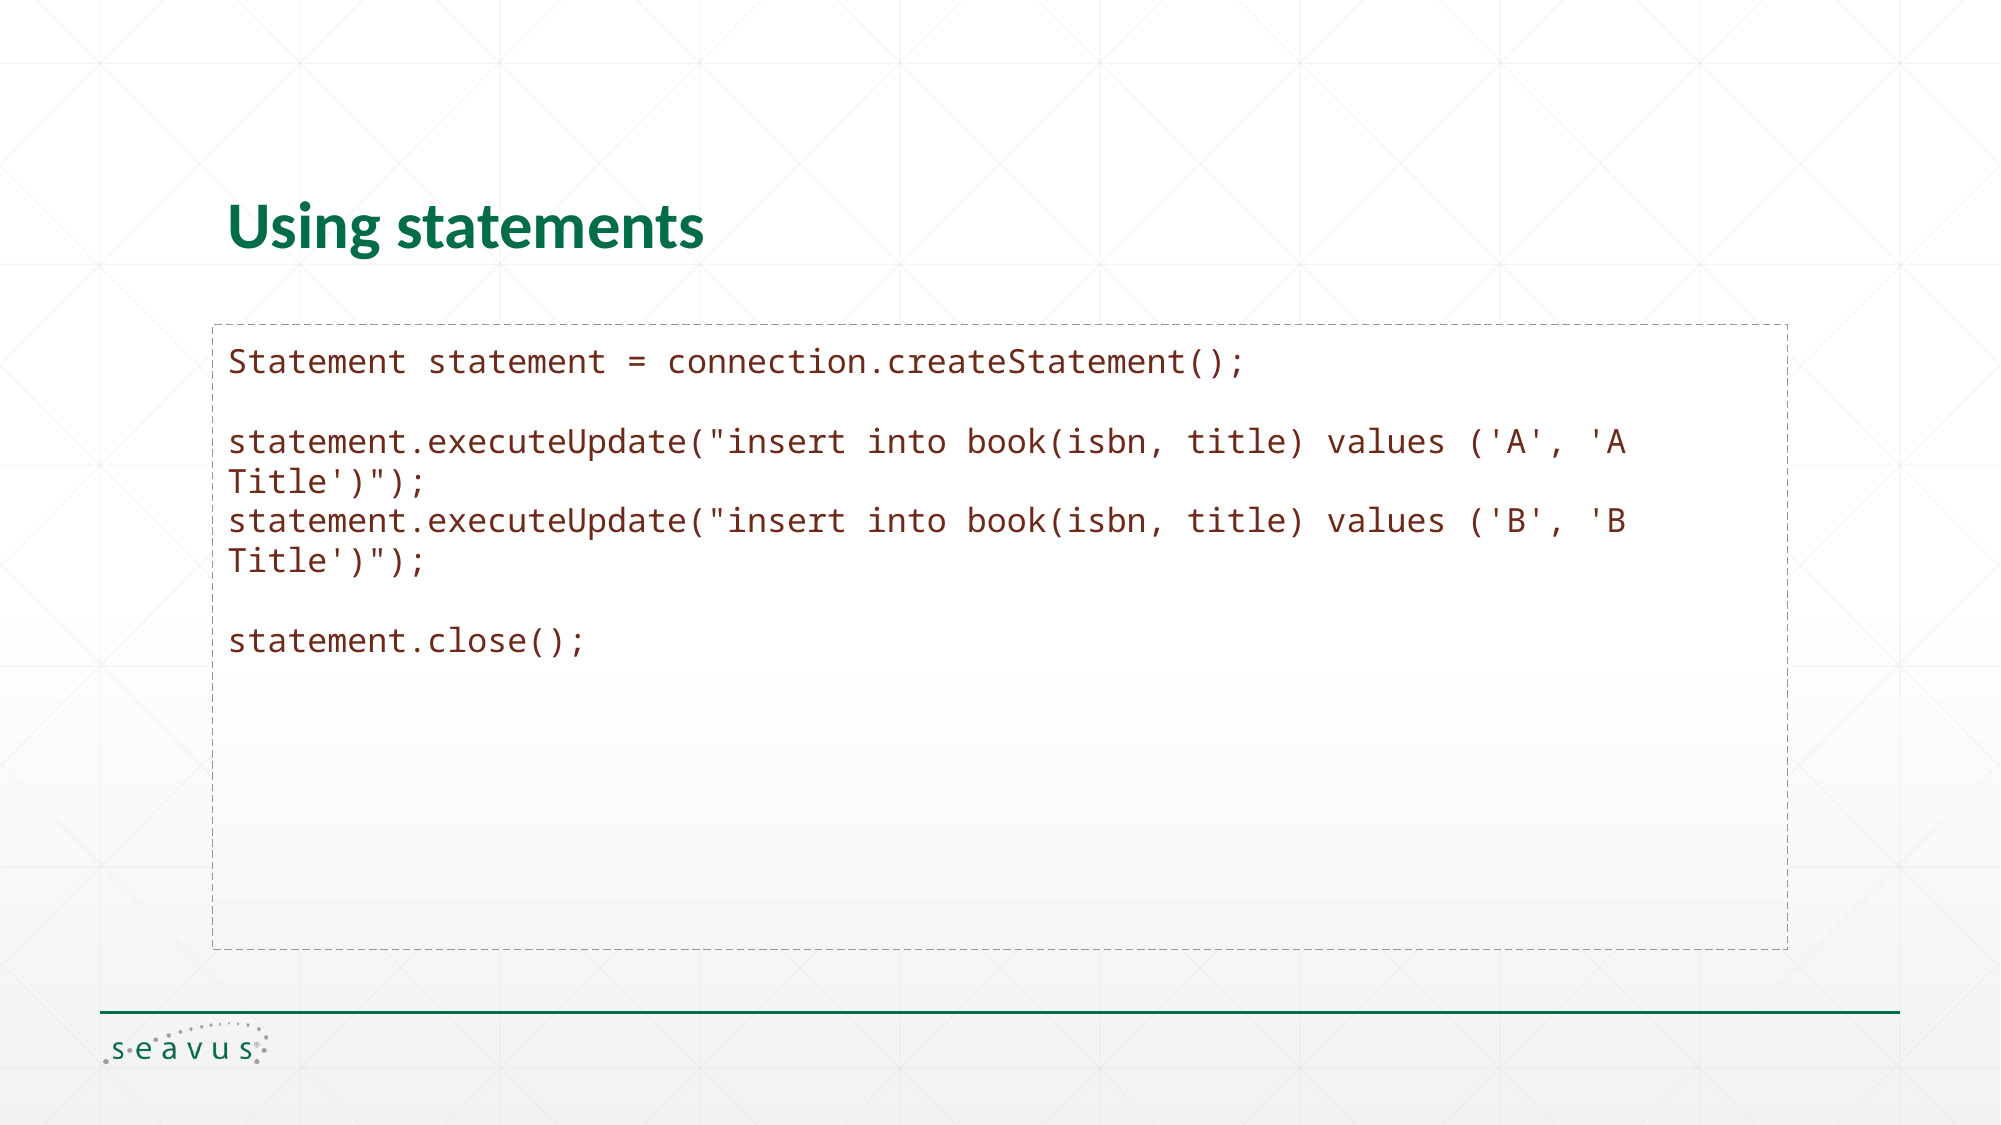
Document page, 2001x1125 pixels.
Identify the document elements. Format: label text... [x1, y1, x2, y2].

picture [103, 1022, 268, 1064]
list Statement statement = connection.createStatement(); statement.executeUpdate("insert into book(isbn, title) values ('A', 'A Title')"); statement.executeUpdate("insert into book(isbn, title) values ('B', 'B Title')"); statement.close(); [212, 324, 1788, 950]
title Using statements [212, 82, 1788, 271]
